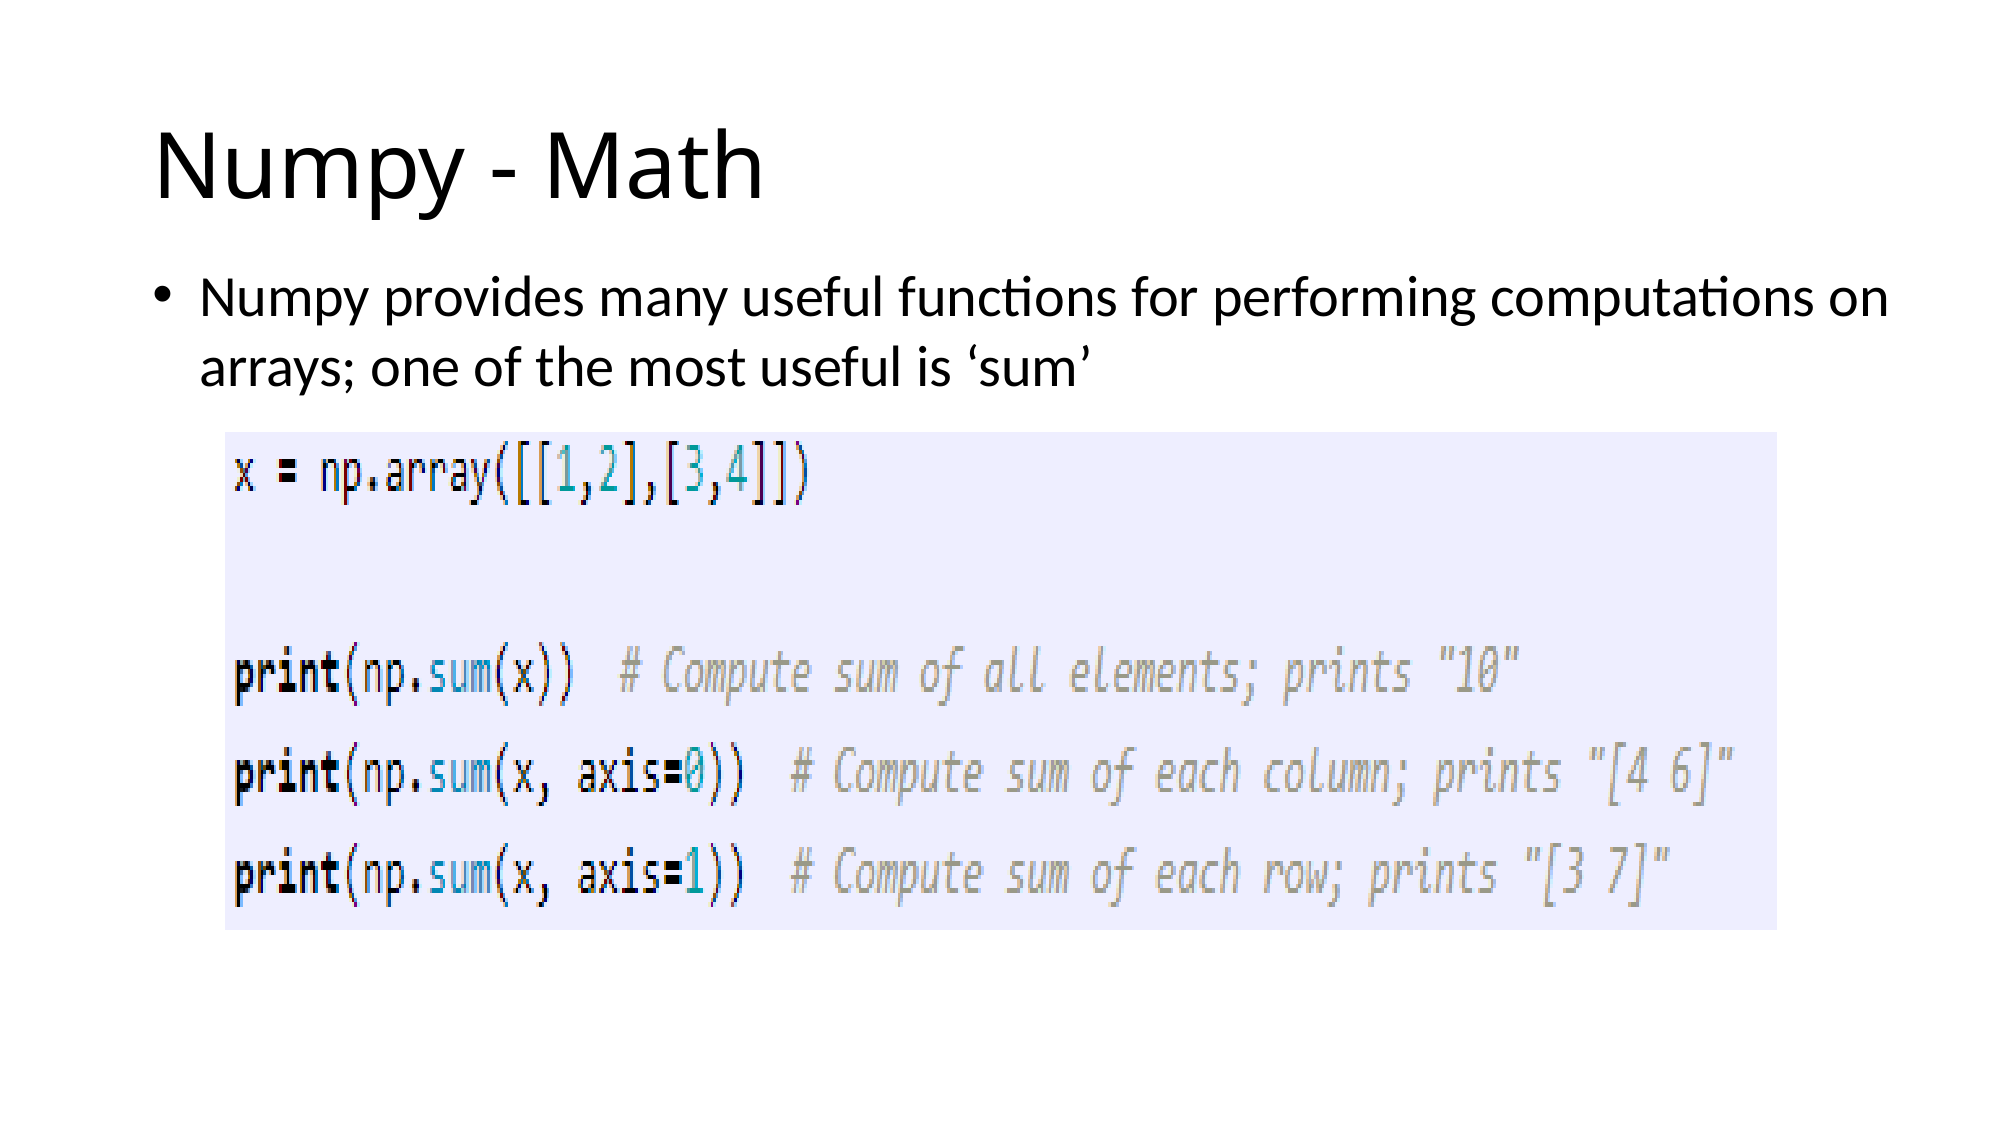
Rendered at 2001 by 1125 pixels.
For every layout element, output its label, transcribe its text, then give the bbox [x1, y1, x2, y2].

text_box Numpy - Math [137, 59, 1863, 250]
picture [224, 432, 1777, 930]
text_box Numpy provides many useful functions for performing computations on arrays; one of the most useful is ‘sum’ [137, 250, 1918, 476]
